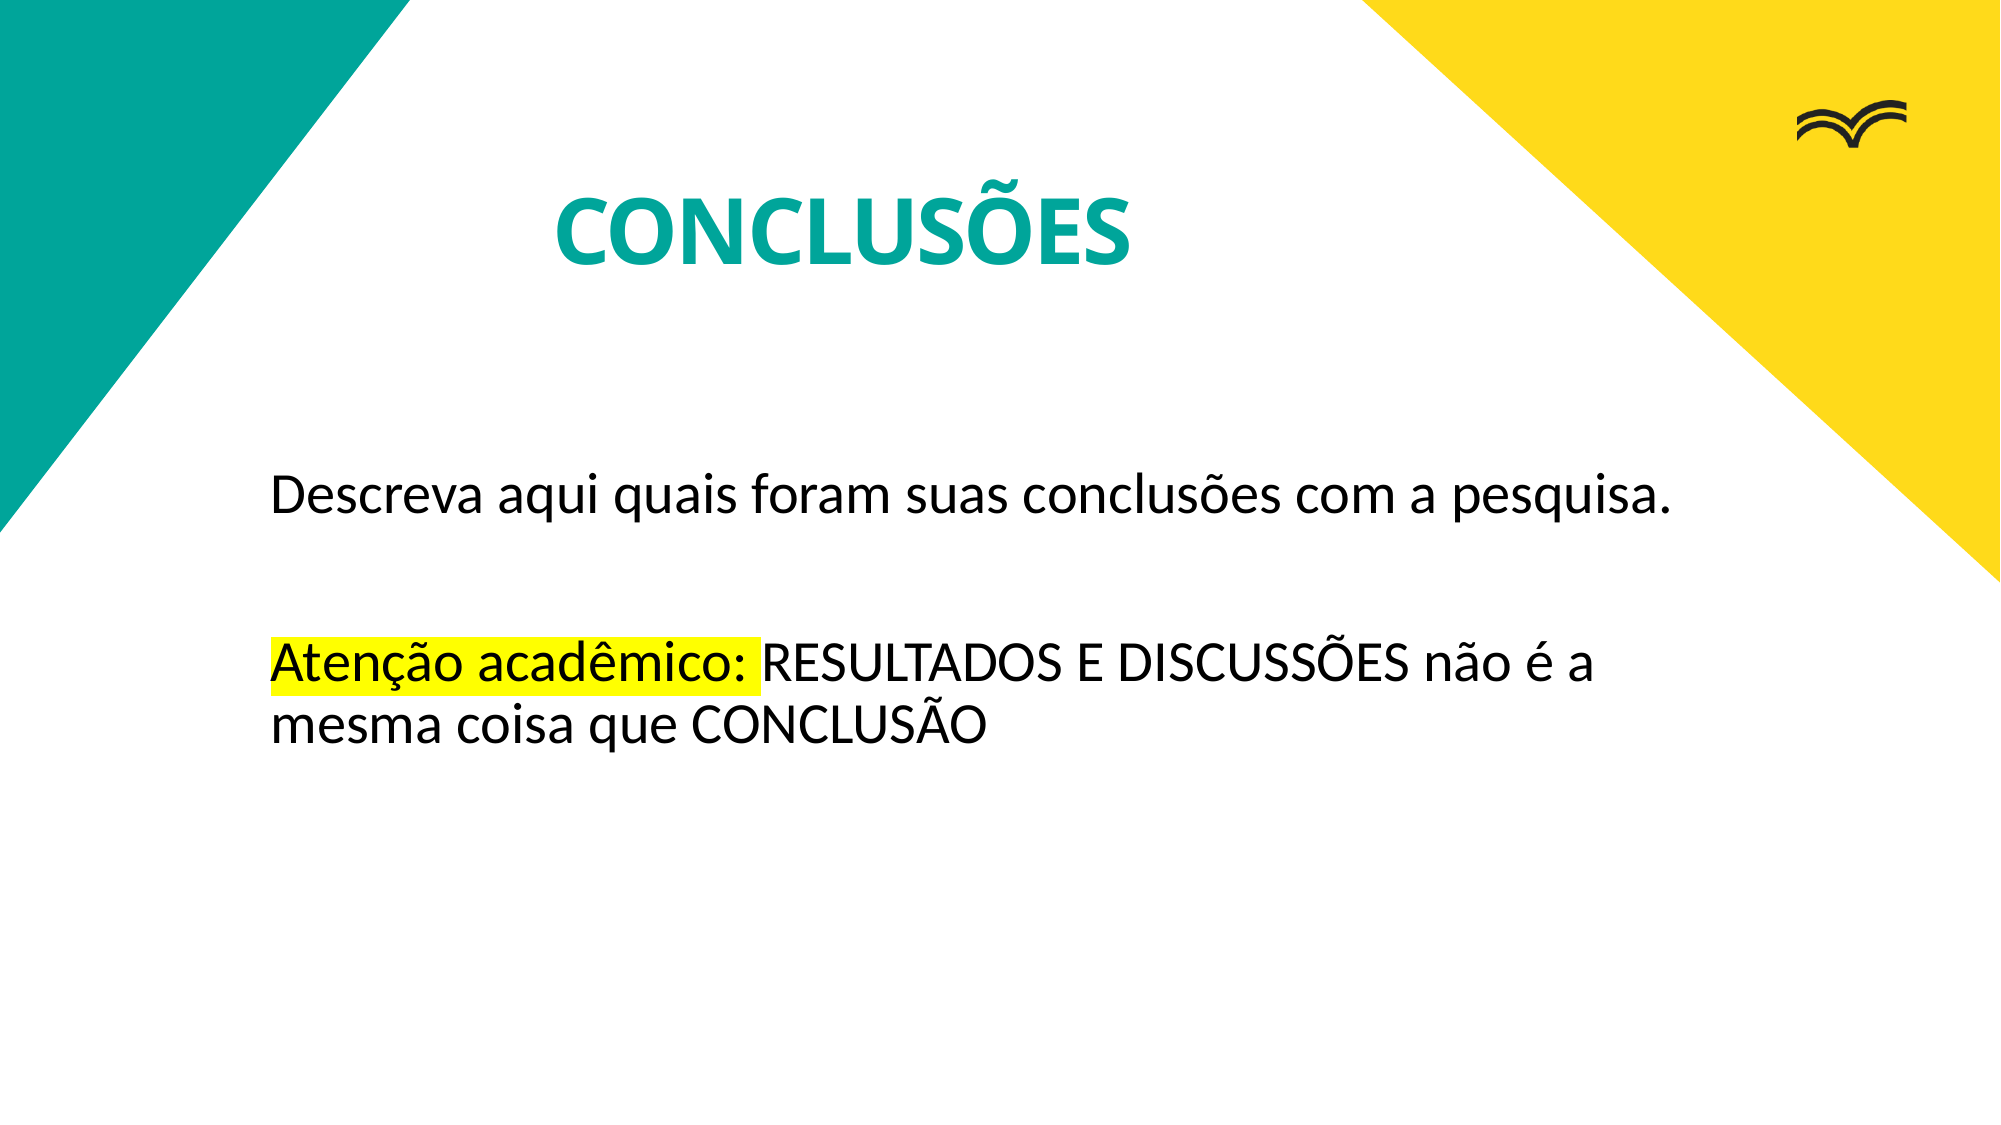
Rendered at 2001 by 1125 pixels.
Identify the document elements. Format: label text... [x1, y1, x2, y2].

text_box Descreva aqui quais foram suas conclusões com a pesquisa. Atenção acadêmico: RESULTADOS E DISCUSSÕES não é a mesma coisa que CONCLUSÃO [255, 455, 1715, 860]
text_box [1360, 0, 2000, 584]
picture [1797, 100, 1907, 151]
text_box [0, 0, 412, 535]
title CONCLUSÕES [328, 216, 1357, 362]
